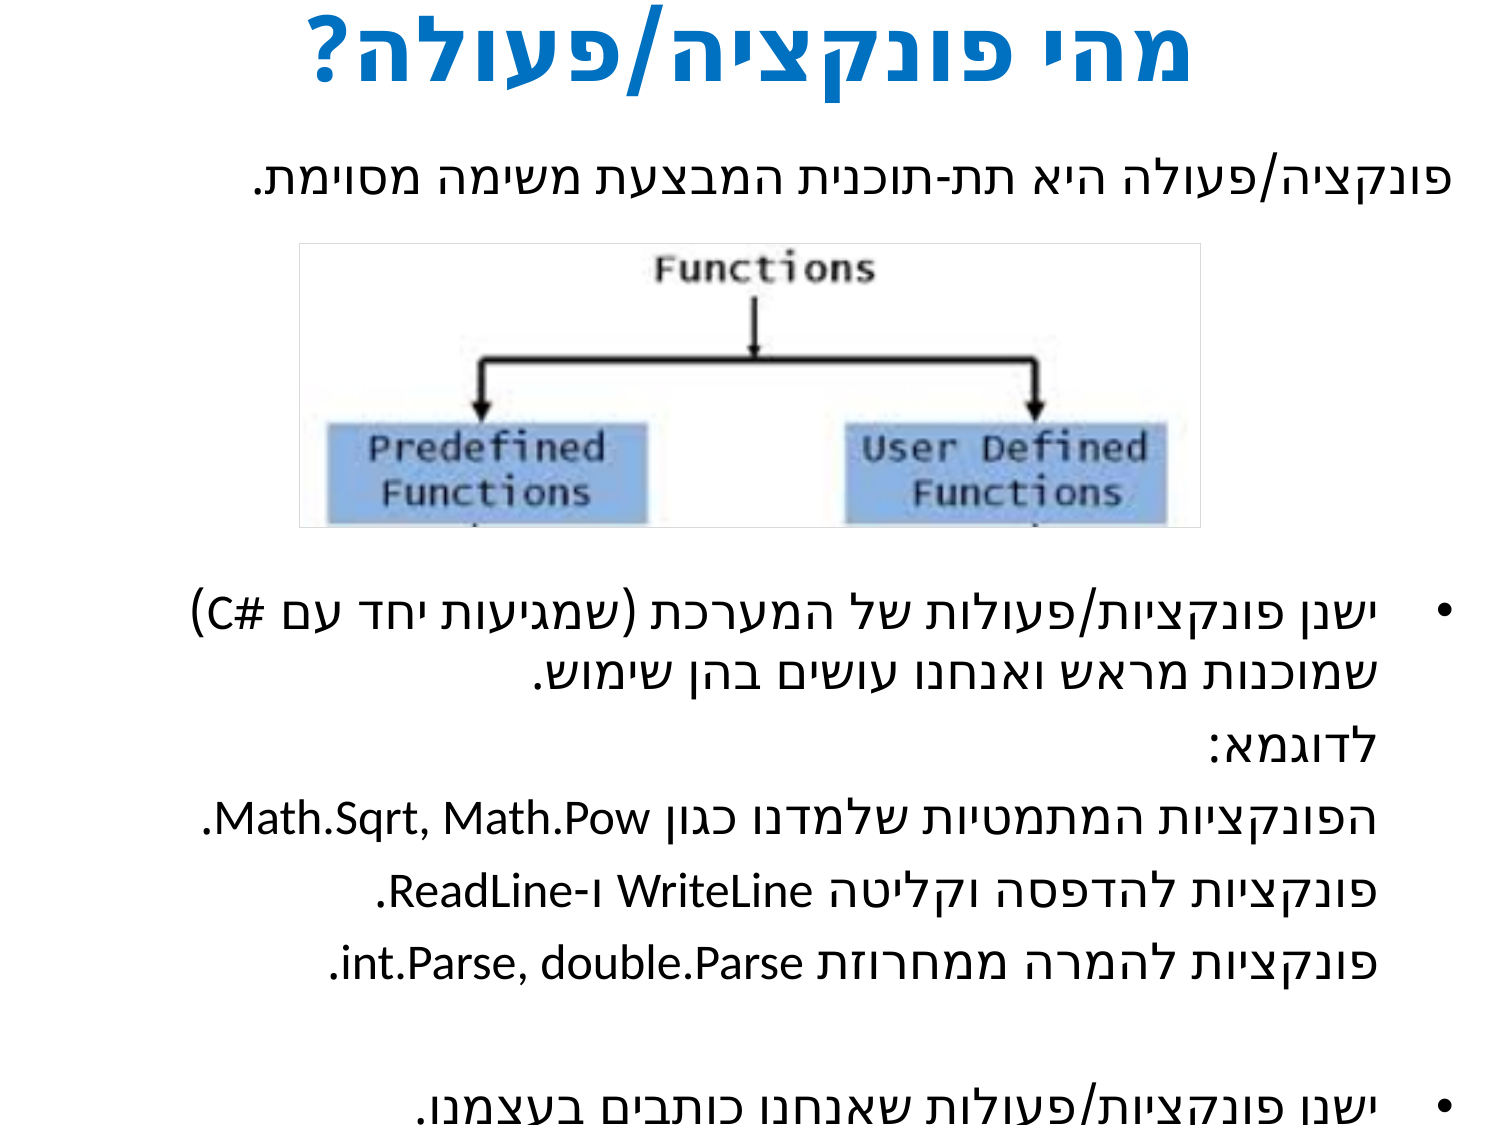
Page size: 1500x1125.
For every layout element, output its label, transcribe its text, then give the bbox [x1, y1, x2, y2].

picture [299, 243, 1201, 528]
text_box פונקציה/פעולה היא תת-תוכנית המבצעת משימה מסוימת. ישנן פונקציות/פעולות של המערכת (שמגיעות יחד עם #C) שמוכנות מראש ואנחנו עושים בהן שימוש. לדוגמא: הפונקציות המתמטיות שלמדנו כגון Math.Sqrt, Math.Pow. פונקציות להדפסה וקליטה WriteLine ו-ReadLine. פונקציות להמרה ממחרוזת int.Parse, double.Parse. ישנן פונקציות/פעולות שאנחנו כותבים בעצמנו. [30, 137, 1469, 1125]
title מהי פונקציה/פעולה? [30, 0, 1469, 137]
